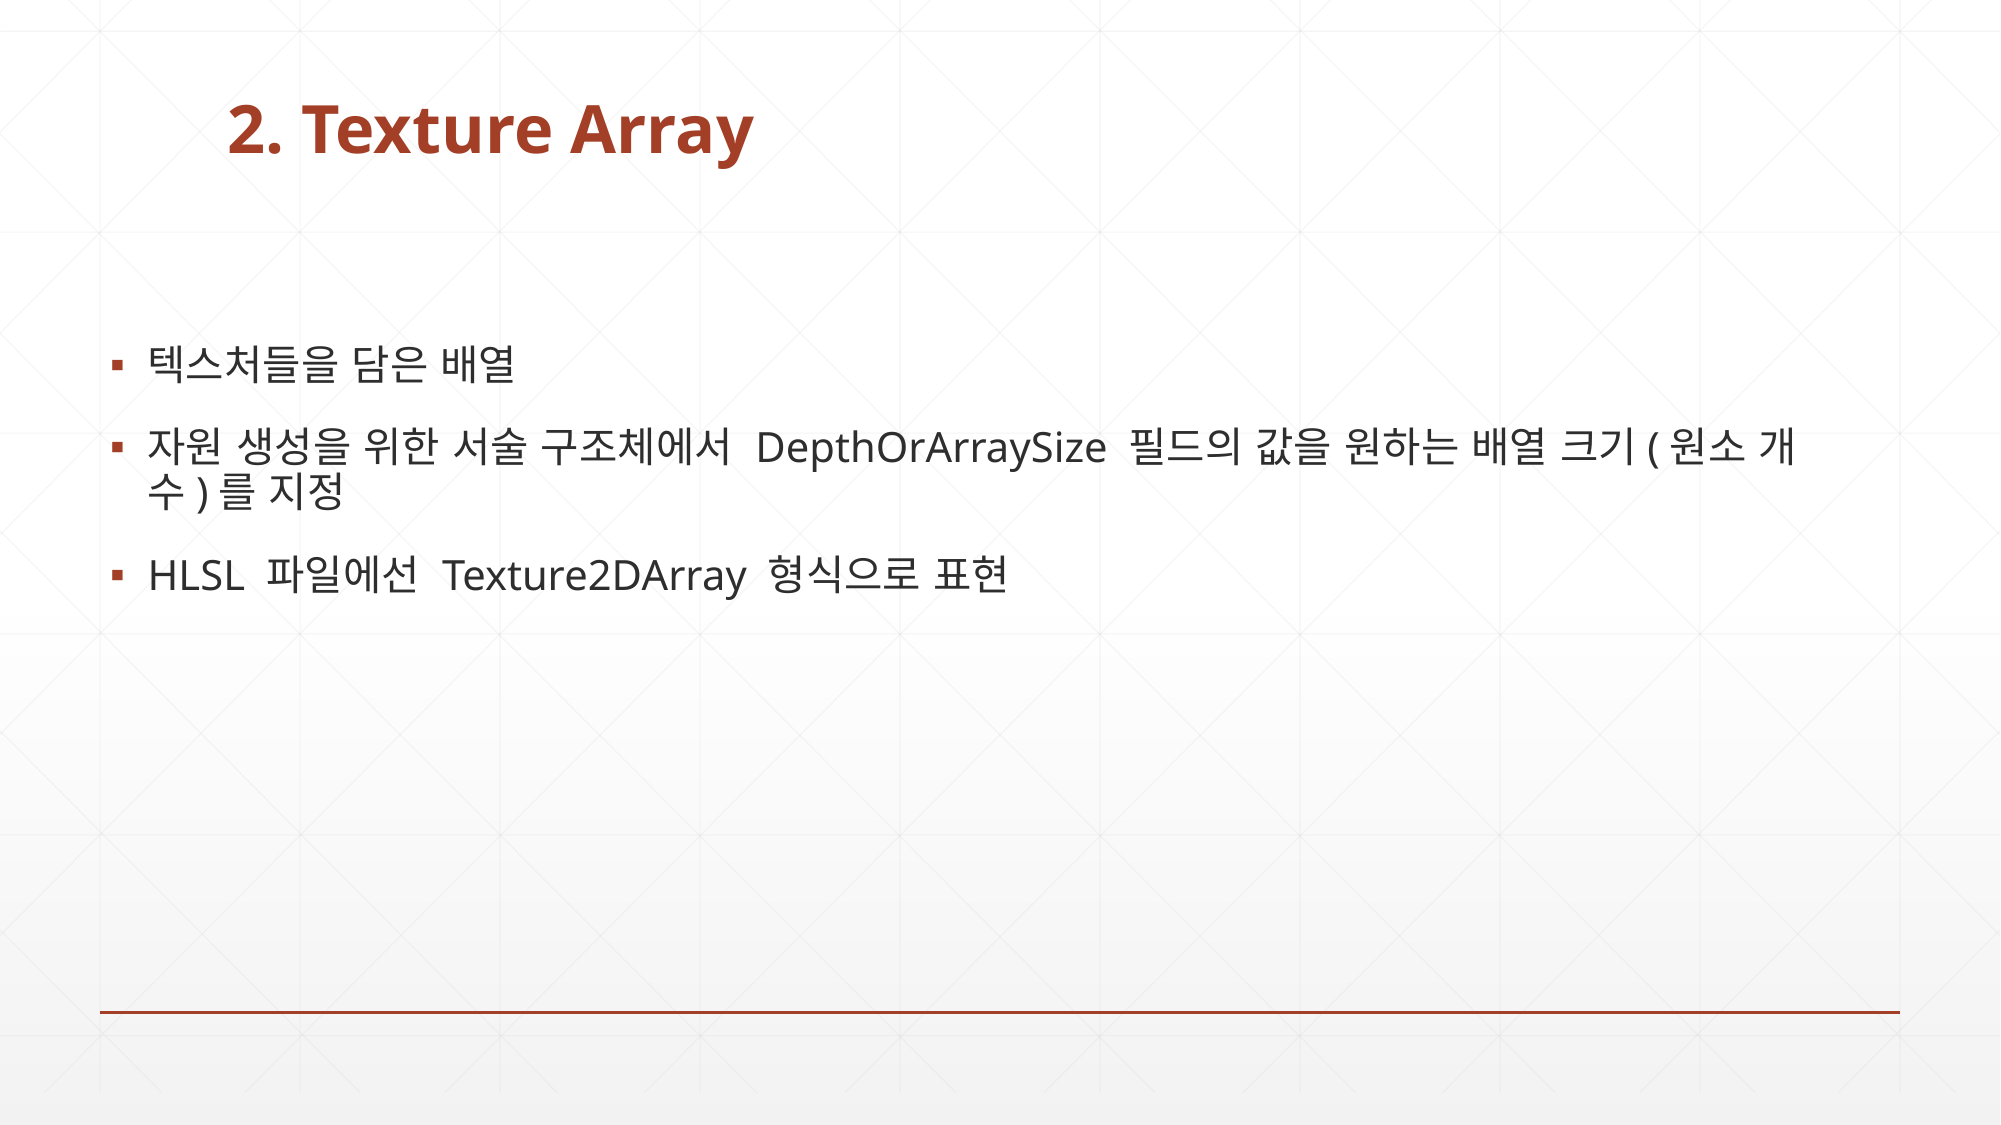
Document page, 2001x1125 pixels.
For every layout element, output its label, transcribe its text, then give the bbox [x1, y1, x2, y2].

title 2. Texture Array [212, 81, 1788, 176]
list 텍스처들을 담은 배열 자원 생성을 위한 서술 구조체에서 DepthOrArraySize 필드의 값을 원하는 배열 크기(원소 개수)를 지정 HLSL 파일에선 Texture2DArray 형식으로 표현 [95, 336, 1869, 922]
